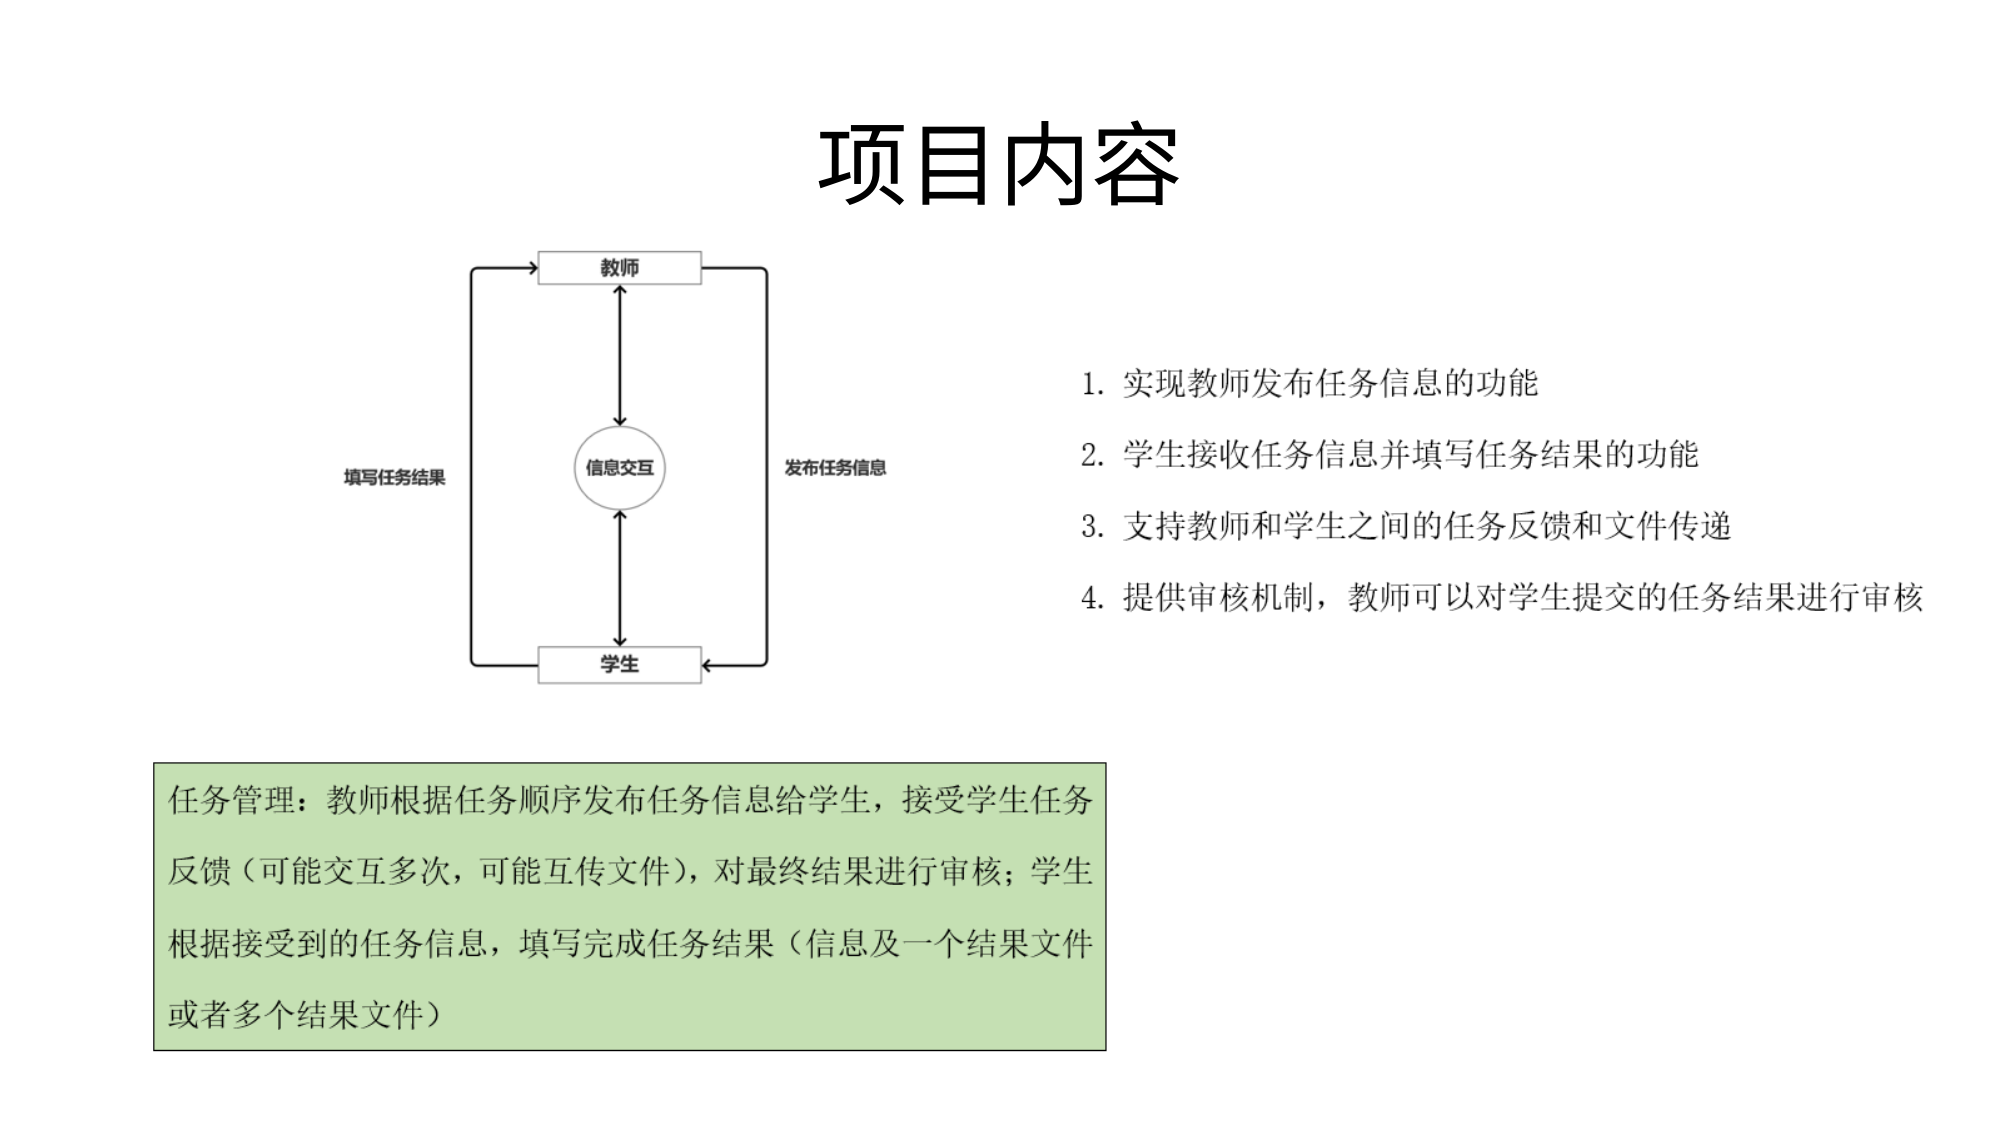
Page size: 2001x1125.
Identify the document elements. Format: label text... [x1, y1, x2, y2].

title 项目内容 [137, 59, 1863, 278]
picture [137, 216, 1985, 1066]
